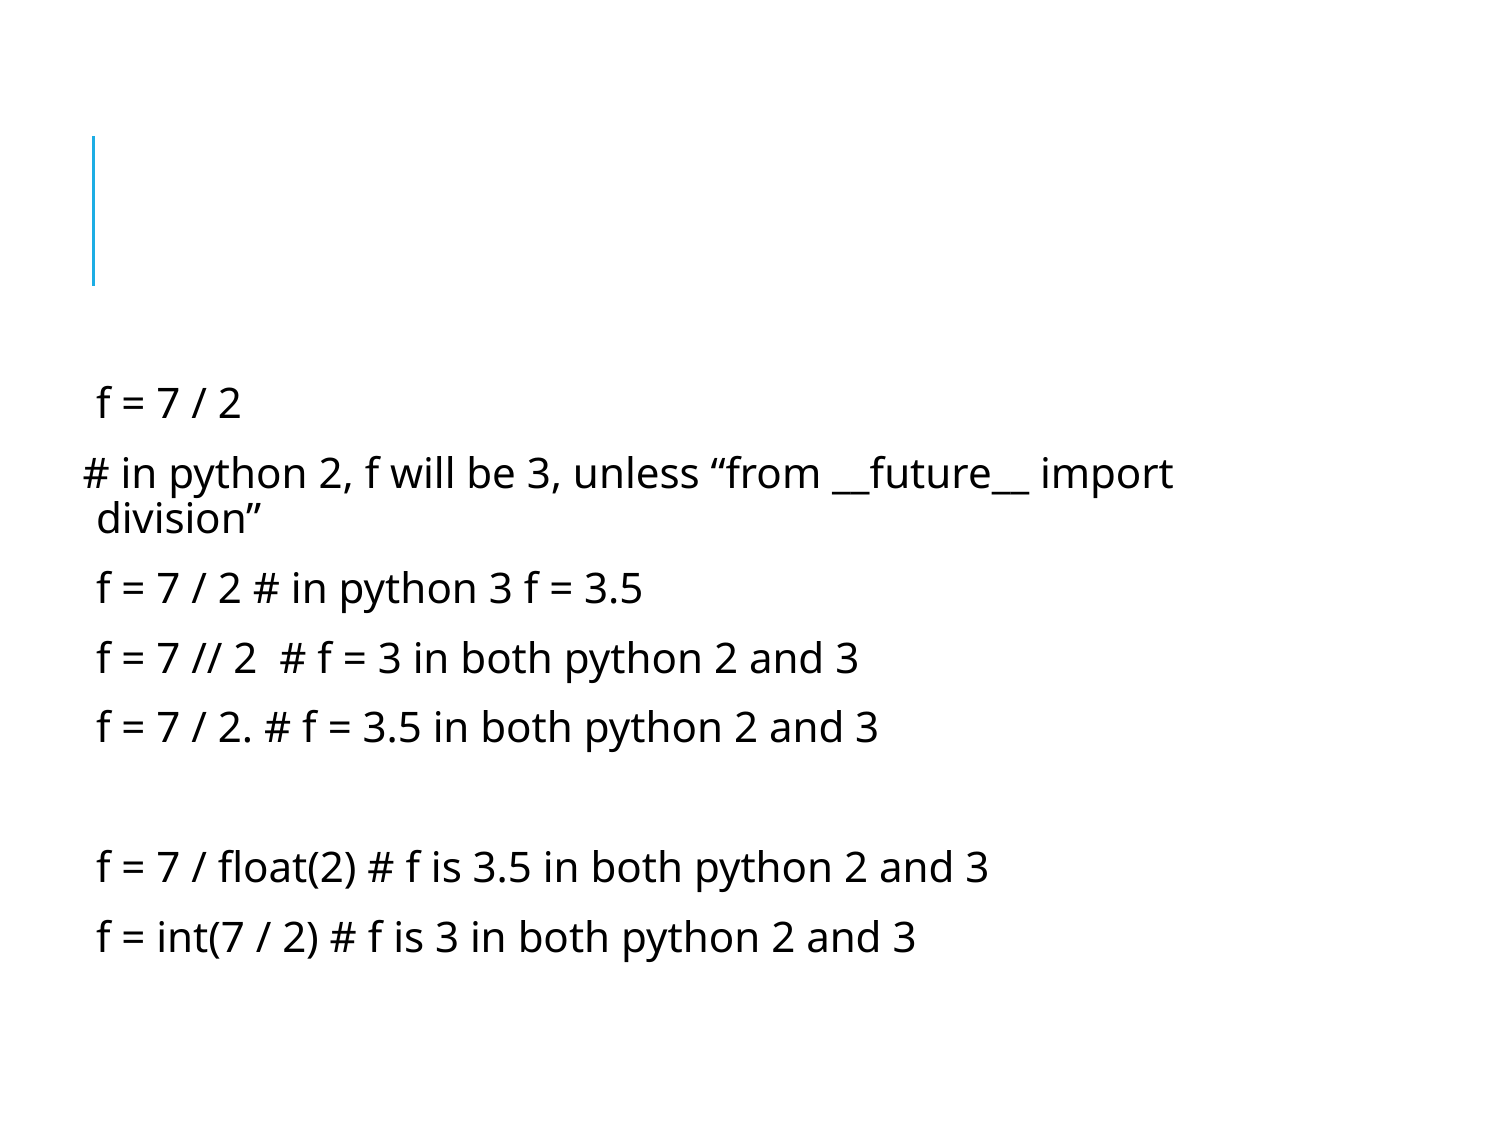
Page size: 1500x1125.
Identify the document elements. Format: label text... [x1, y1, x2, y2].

list f = 7 / 2 # in python 2, f will be 3, unless “from __future__ import division” f = 7 / 2 # in python 3 f = 3.5 f = 7 // 2 # f = 3 in both python 2 and 3 f = 7 / 2. # f = 3.5 in both python 2 and 3 f = 7 / float(2) # f is 3.5 in both python 2 and 3 f = int(7 / 2) # f is 3 in both python 2 and 3 [75, 375, 1350, 974]
